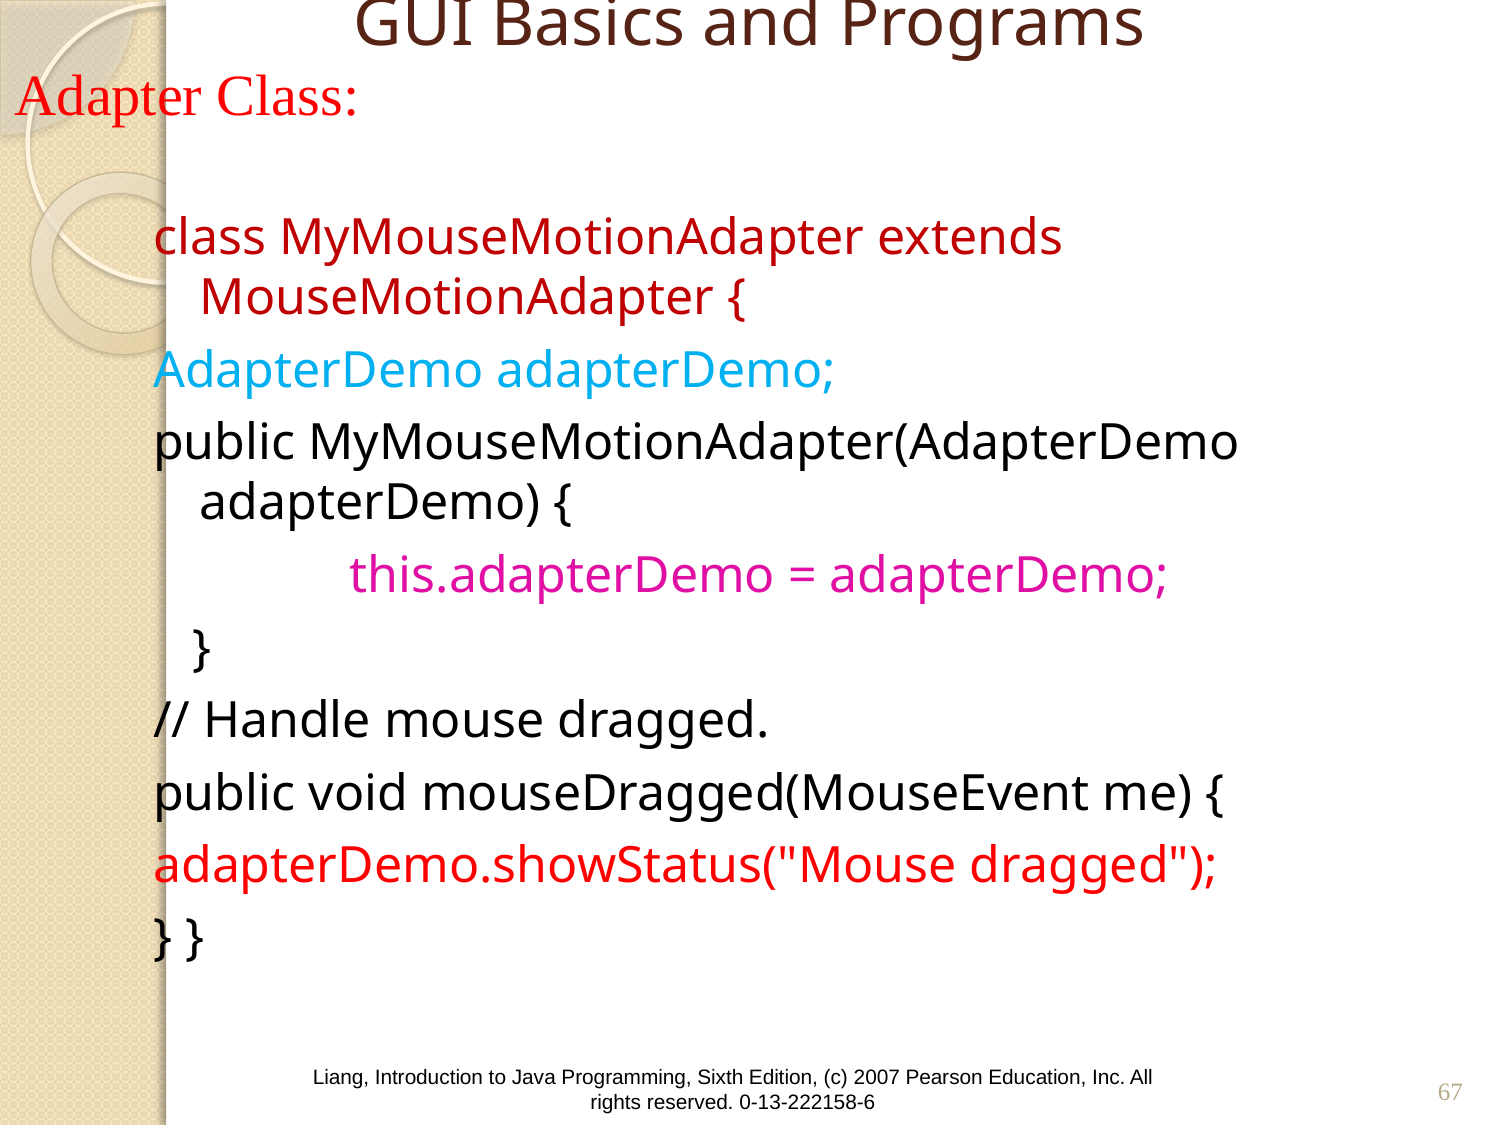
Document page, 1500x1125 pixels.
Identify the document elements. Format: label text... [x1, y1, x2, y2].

slide_number 67 [1413, 1034, 1488, 1113]
text_box Adapter Class: [0, 49, 1463, 138]
list class MyMouseMotionAdapter extends MouseMotionAdapter { AdapterDemo adapterDemo; public MyMouseMotionAdapter(AdapterDemo adapterDemo) { this.adapterDemo = adapterDemo; } // Handle mouse dragged. public void mouseDragged(MouseEvent me) { adapterDemo.showStatus("Mouse dragged"); } } [125, 125, 1450, 1075]
title GUI Basics and Programs [112, 0, 1388, 49]
